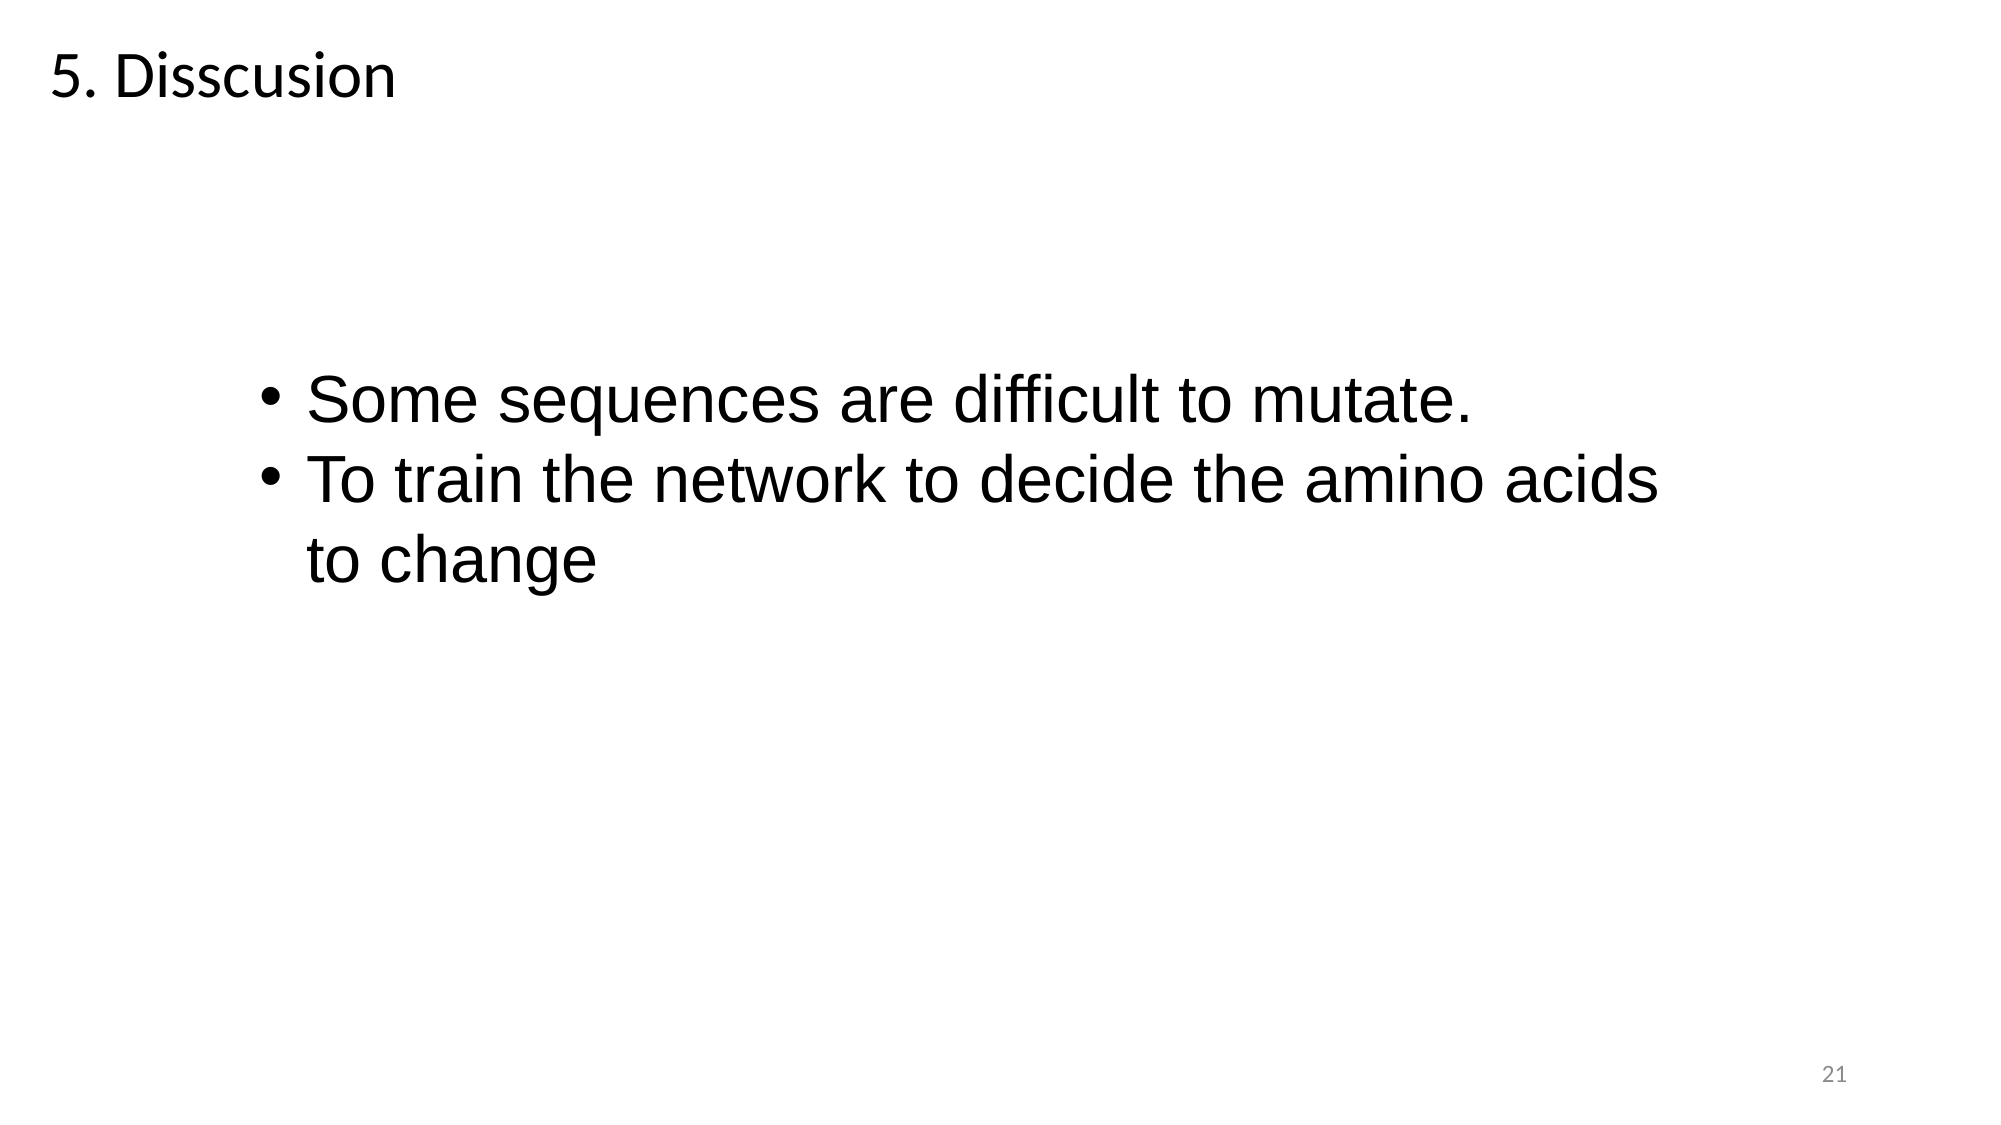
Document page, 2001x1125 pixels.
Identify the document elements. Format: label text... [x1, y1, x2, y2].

slide_number 21 [1412, 1042, 1863, 1103]
text_box Some sequences are difficult to mutate. To train the network to decide the amino acids to change [244, 348, 1697, 604]
text_box 5. Disscusion [34, 23, 413, 119]
